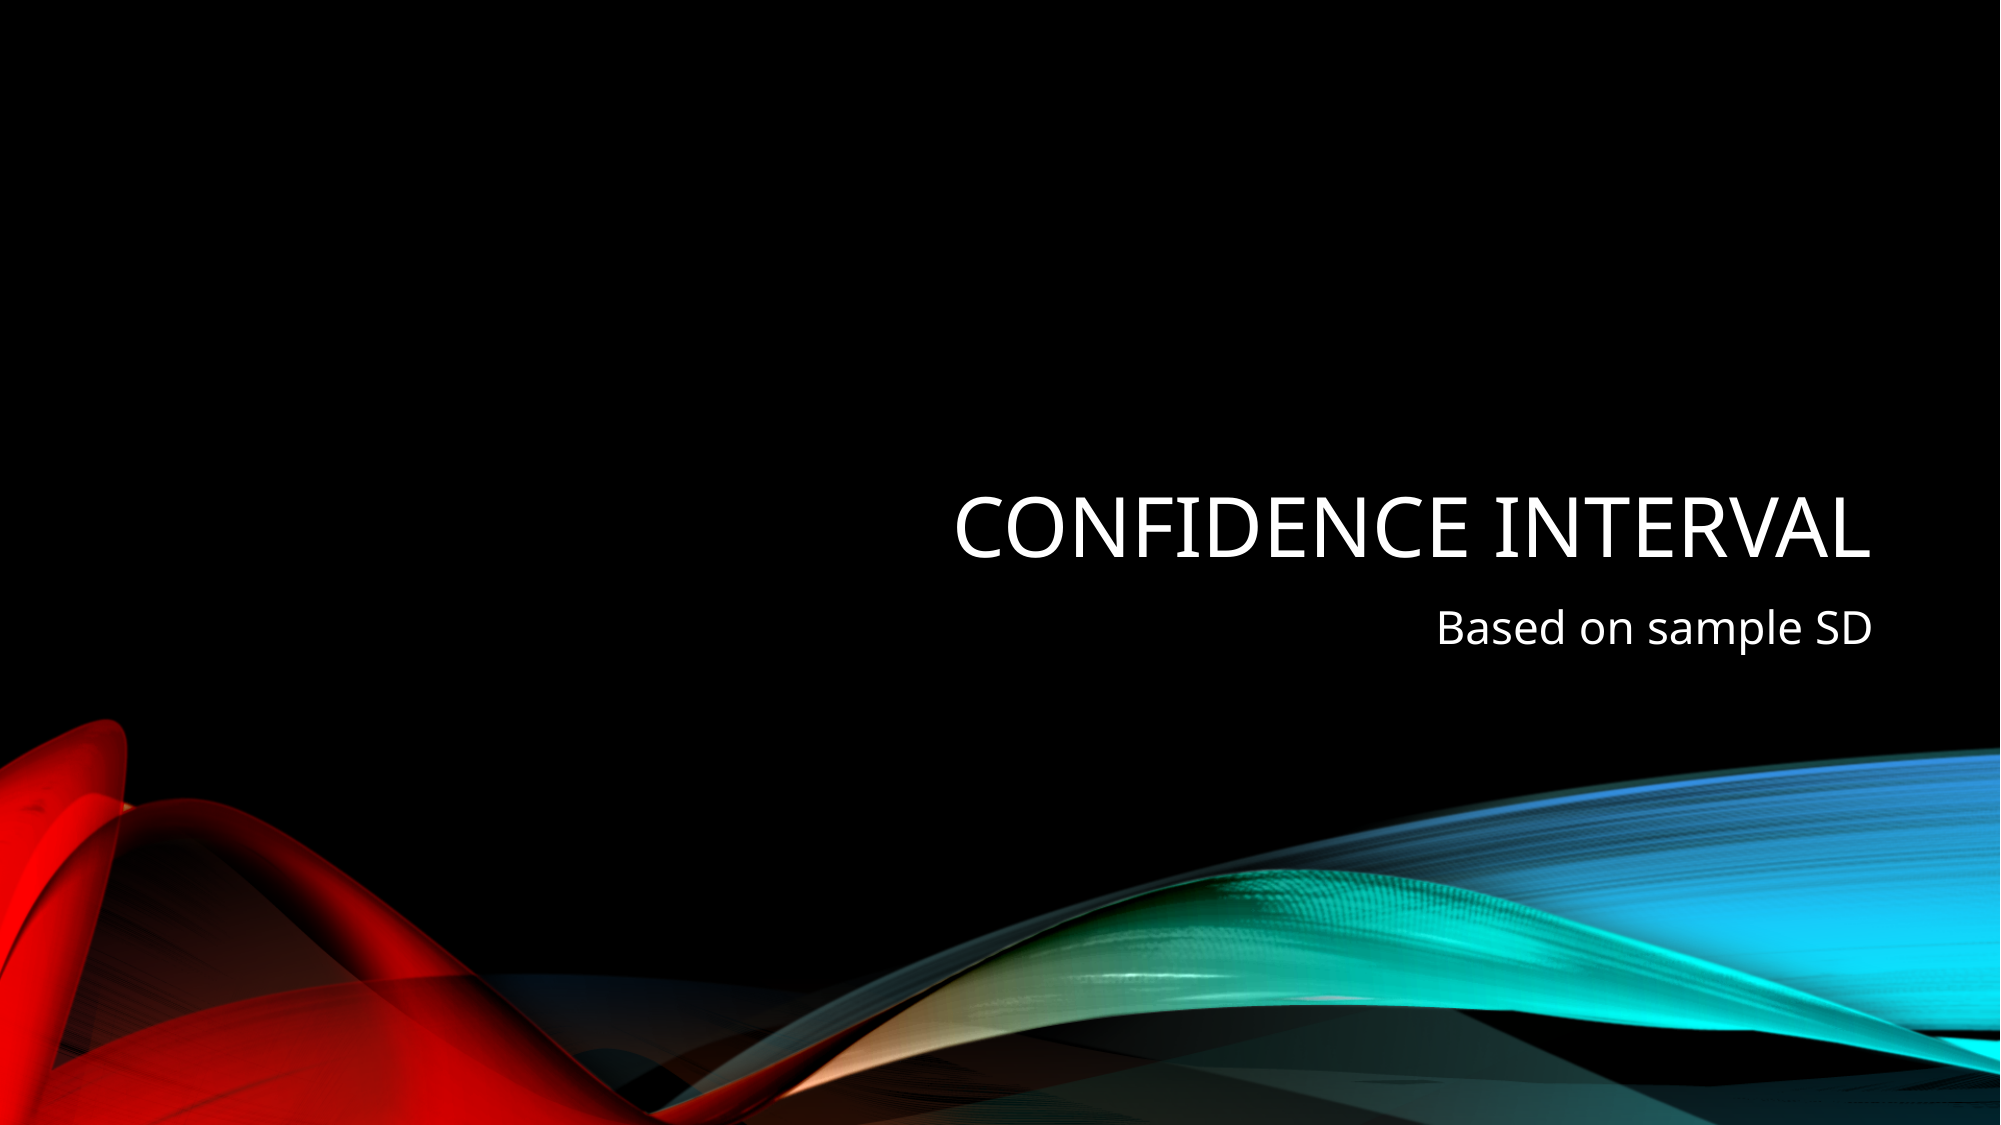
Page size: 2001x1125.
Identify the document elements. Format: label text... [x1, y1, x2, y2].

picture [0, 717, 2000, 1125]
list Based on sample SD [168, 597, 1889, 755]
title Confidence interval [112, 123, 1888, 584]
